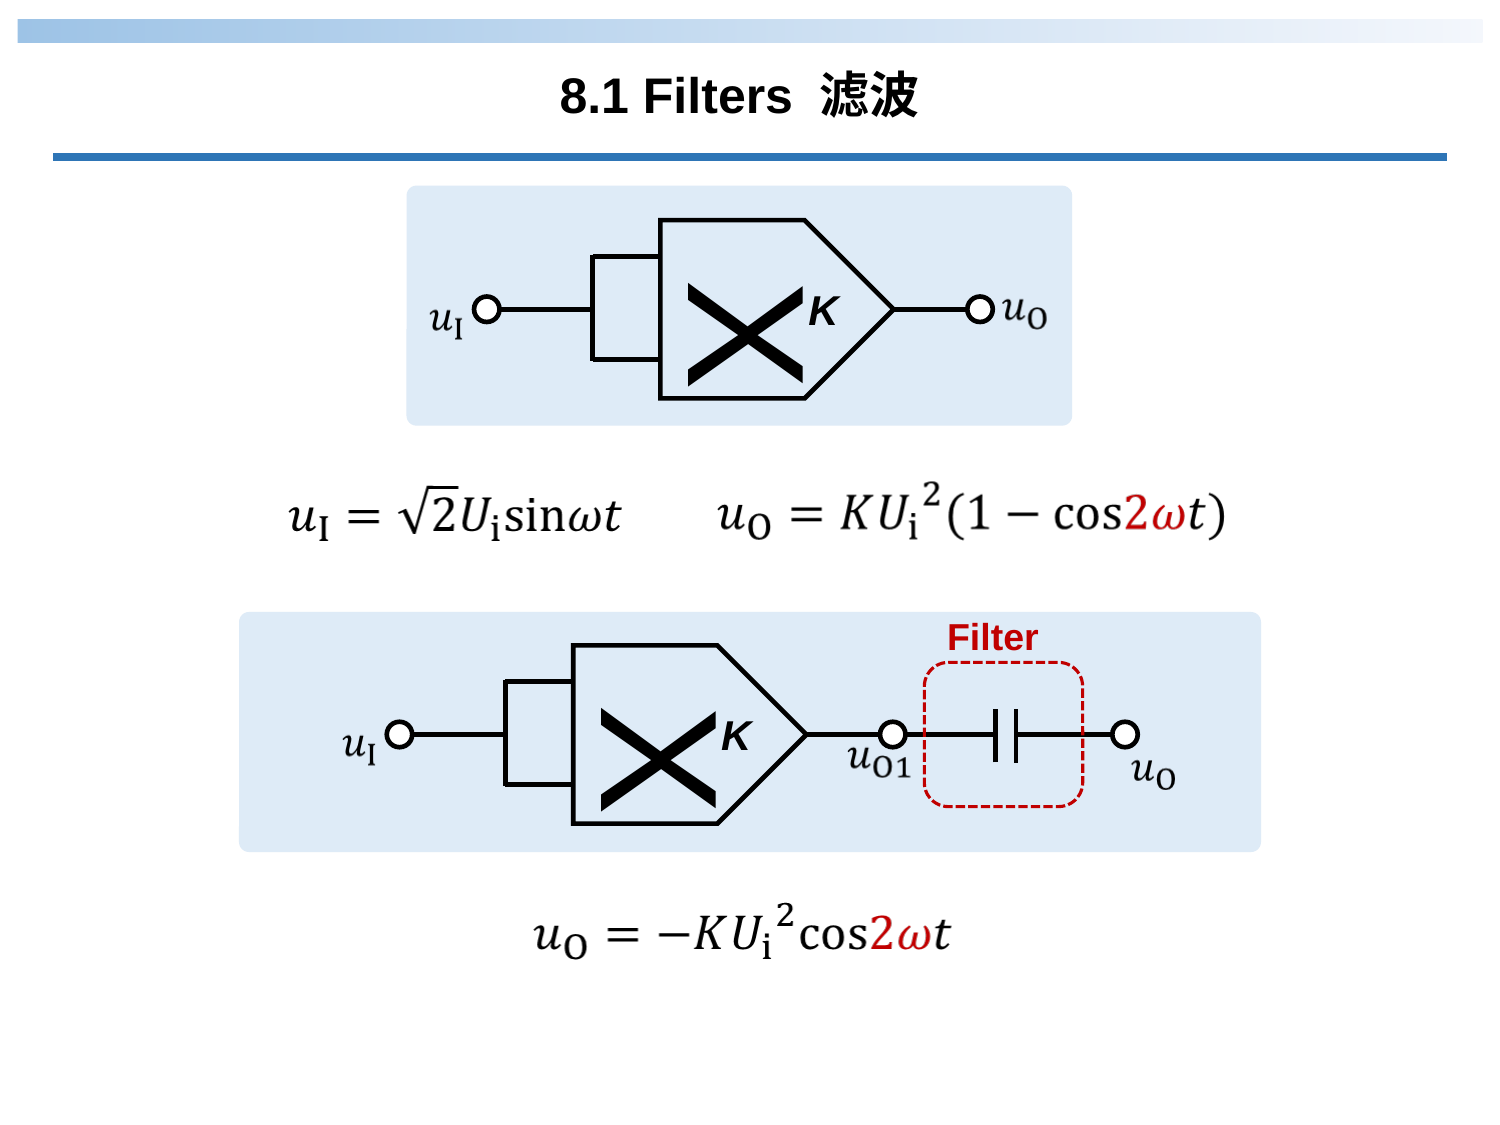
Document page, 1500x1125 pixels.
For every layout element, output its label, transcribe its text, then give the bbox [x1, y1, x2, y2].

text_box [924, 605, 1083, 807]
text_box [17, 18, 1483, 44]
text_box [454, 889, 1046, 969]
text_box [237, 610, 1263, 854]
text_box [684, 468, 1276, 549]
text_box [263, 467, 662, 552]
text_box 8.1 Filters 滤波 [79, 56, 1400, 132]
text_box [327, 645, 1199, 824]
text_box [52, 152, 1448, 162]
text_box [406, 185, 1073, 426]
